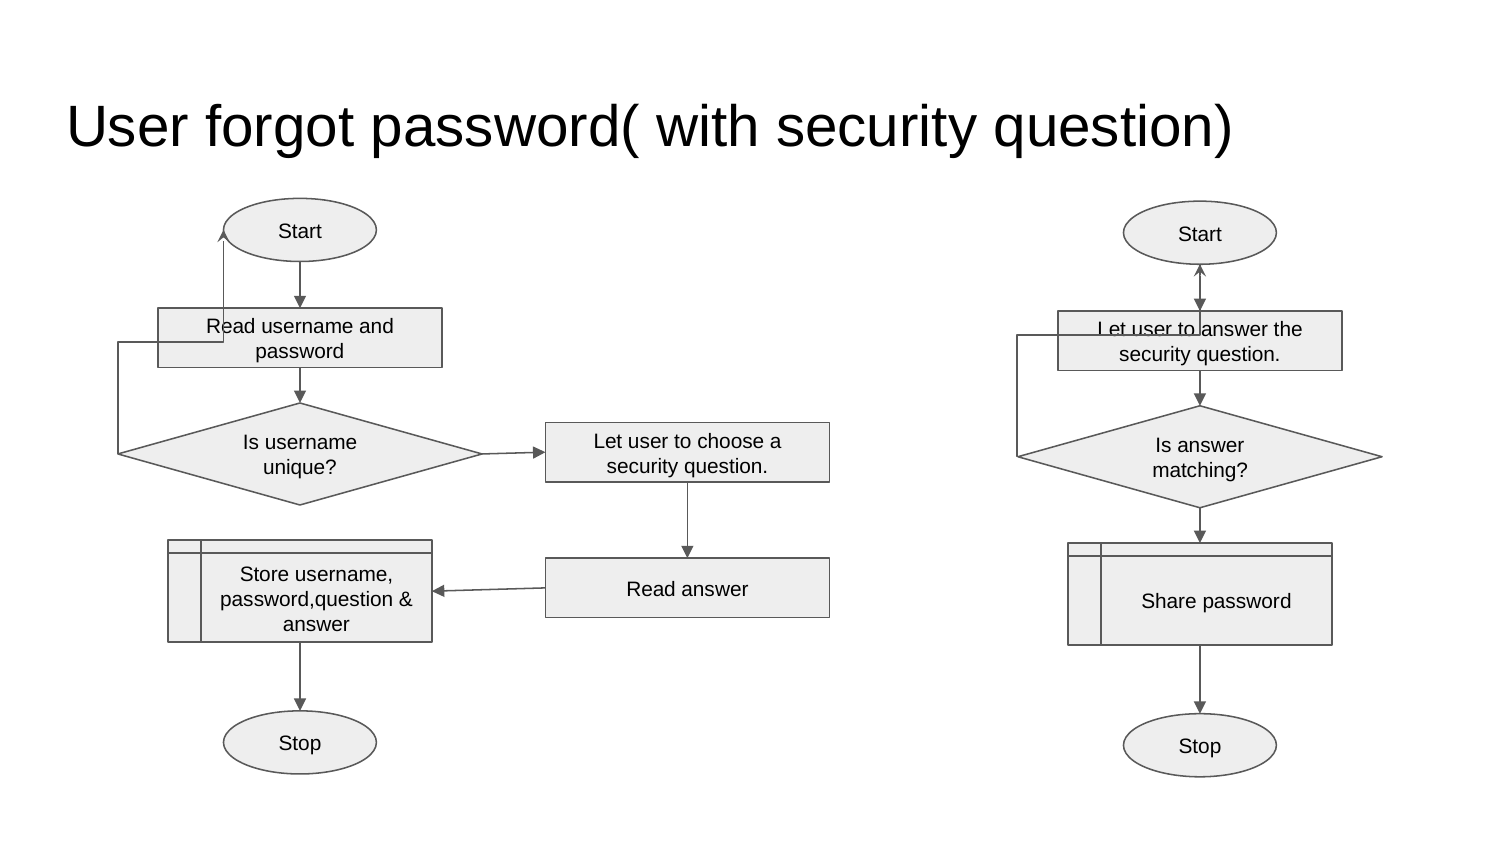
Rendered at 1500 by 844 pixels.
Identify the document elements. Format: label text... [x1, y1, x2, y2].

title User forgot password( with security question) [51, 72, 1449, 167]
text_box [117, 198, 830, 775]
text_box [1017, 200, 1383, 777]
